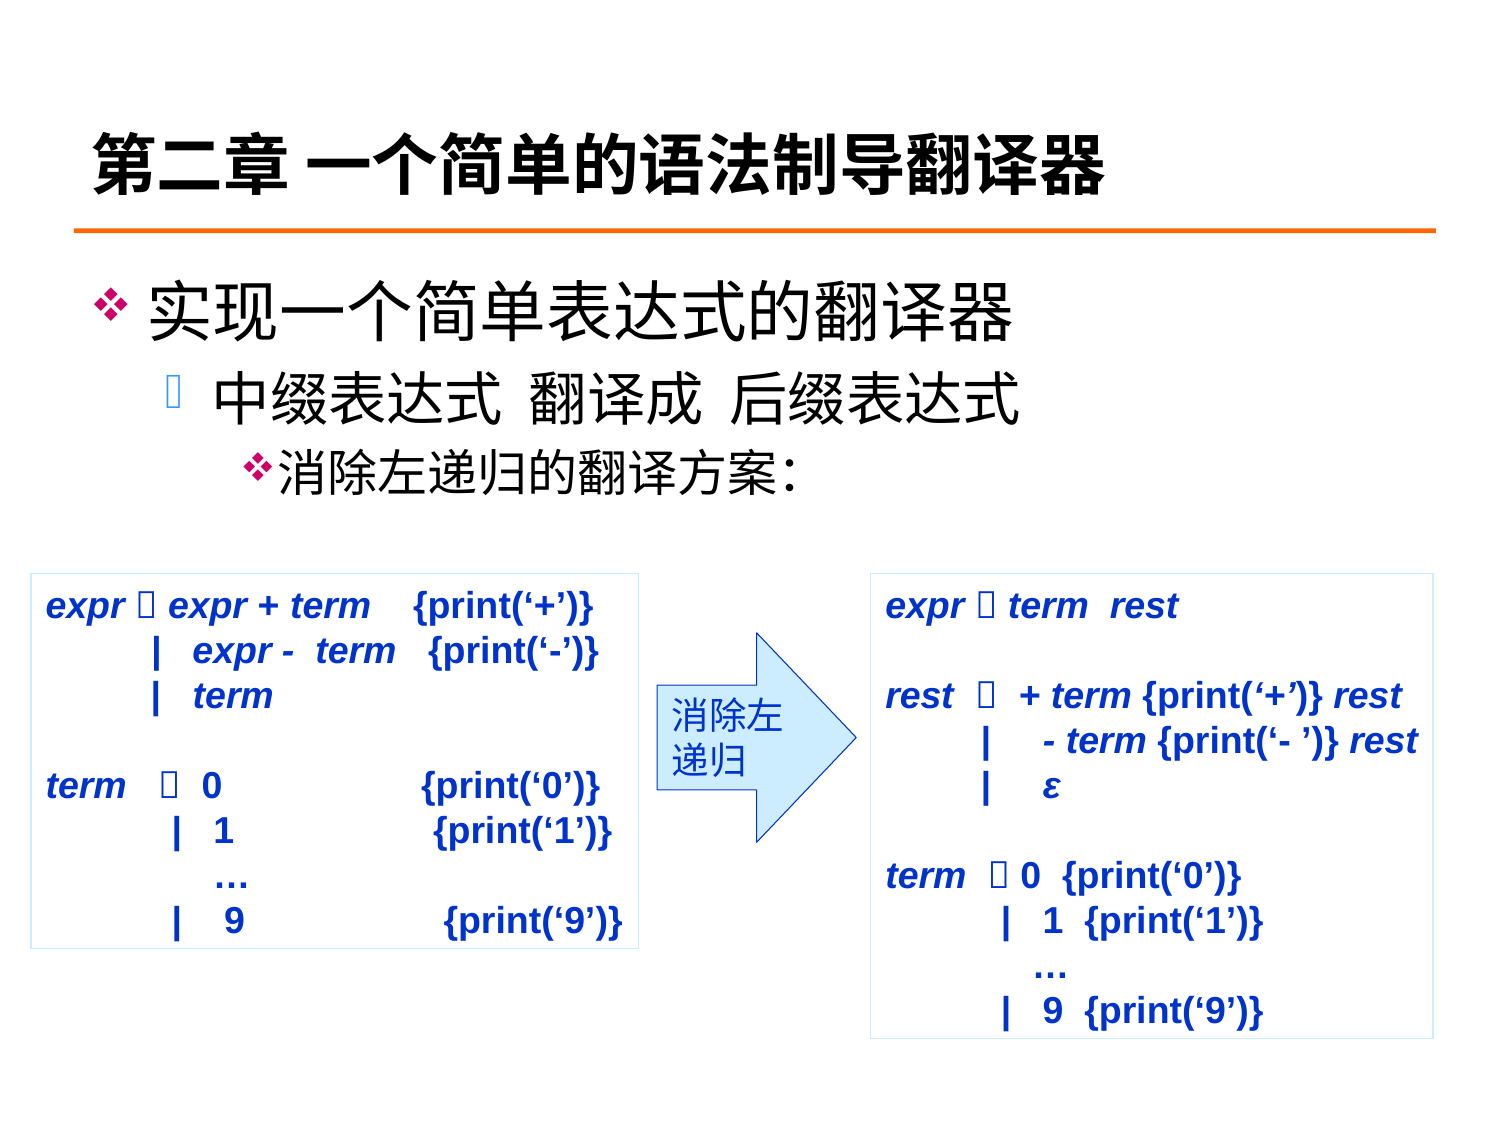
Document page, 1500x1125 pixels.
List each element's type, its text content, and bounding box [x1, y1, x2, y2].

list 实现一个简单表达式的翻译器 中缀表达式 翻译成 后缀表达式 消除左递归的翻译方案： [75, 262, 1425, 1005]
text_box expr  term rest rest  + term {print(‘+’)} rest | - term {print(‘- ’)} rest | ε term  0 {print(‘0’)} | 1 {print(‘1’)} … | 9 {print(‘9’)} [870, 573, 1433, 1039]
title 第二章 一个简单的语法制导翻译器 [75, 114, 1165, 211]
text_box 消除左递归 [657, 632, 857, 843]
text_box expr  expr + term {print(‘+’)} | expr - term {print(‘-’)} | term term  0 {print(‘0’)} | 1 {print(‘1’)} … | 9 {print(‘9’)} [30, 573, 639, 949]
